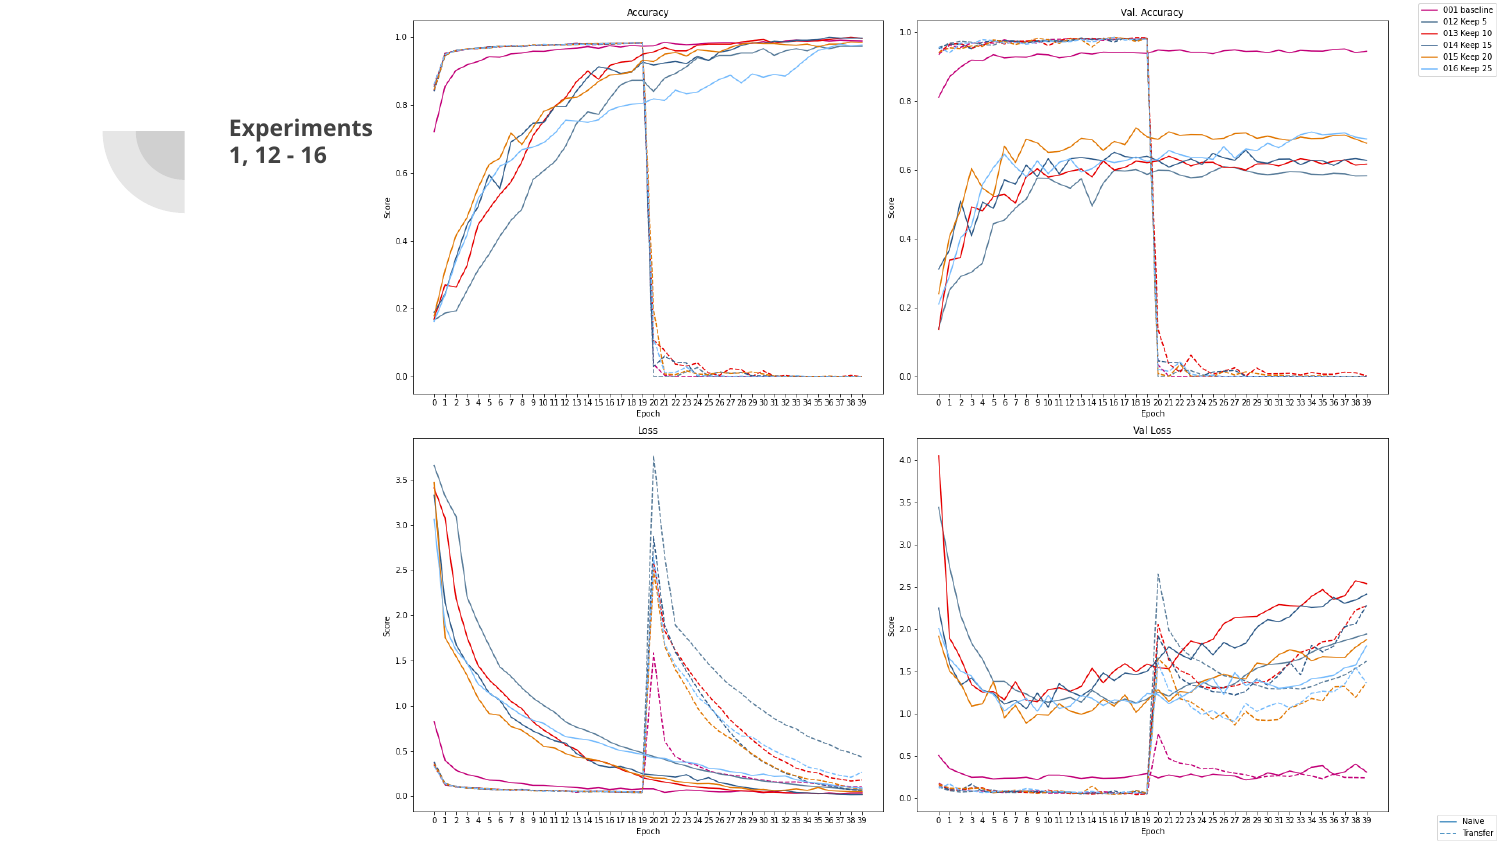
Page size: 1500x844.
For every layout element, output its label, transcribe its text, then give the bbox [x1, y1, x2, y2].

picture [374, 0, 1500, 844]
title Experiments 1, 12 - 16 [213, 98, 369, 263]
